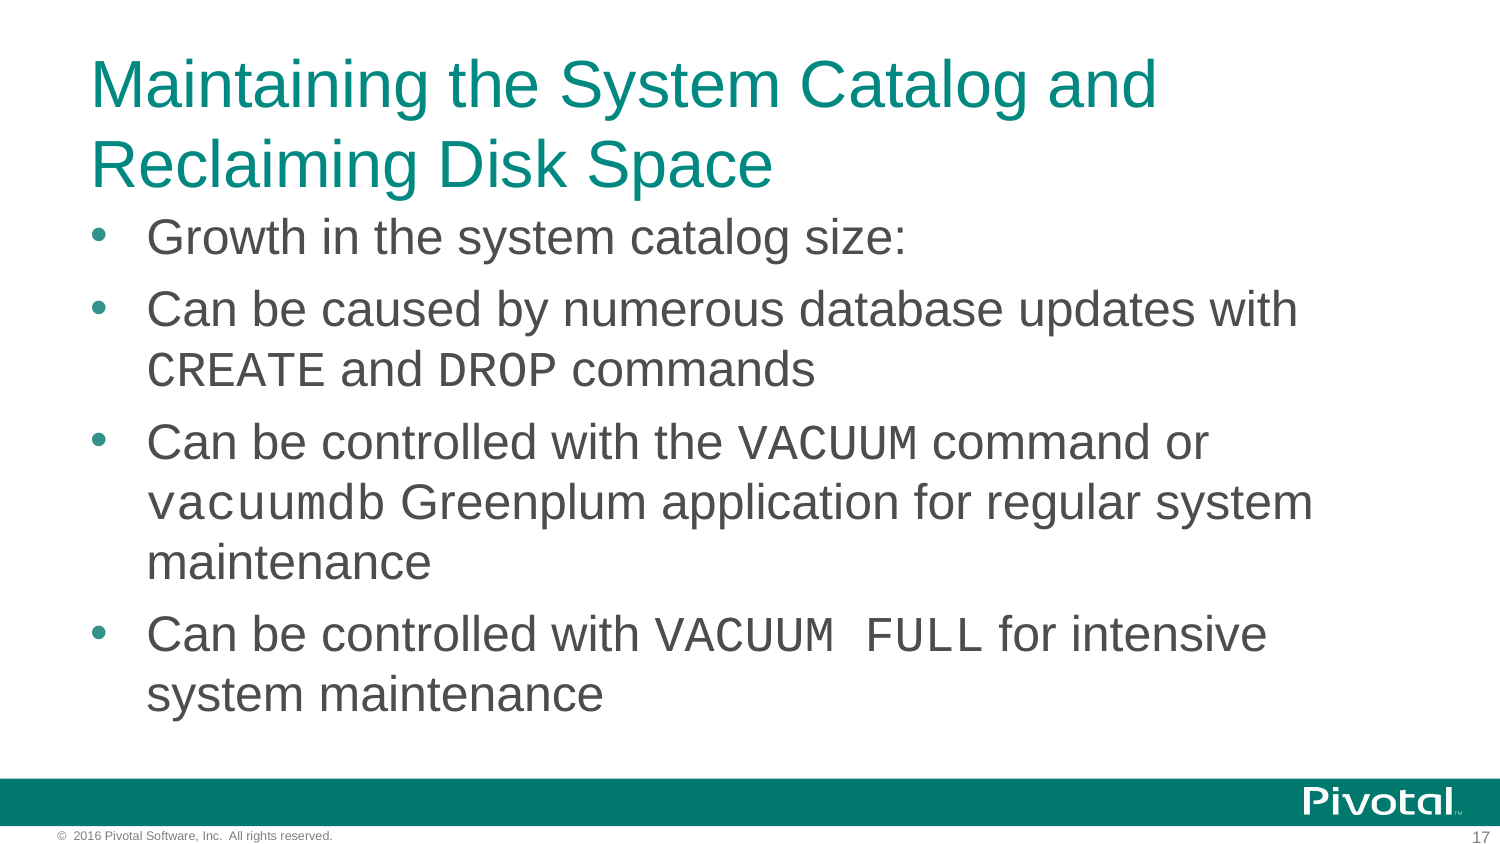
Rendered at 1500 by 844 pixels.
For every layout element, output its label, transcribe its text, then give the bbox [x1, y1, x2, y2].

picture [1304, 787, 1462, 815]
list Growth in the system catalog size: Can be caused by numerous database updates with CREATE and DROP commands Can be controlled with the VACUUM command or vacuumdb Greenplum application for regular system maintenance Can be controlled with VACUUM FULL for intensive system maintenance [75, 196, 1425, 754]
title Maintaining the System Catalog and Reclaiming Disk Space [75, 33, 1425, 175]
